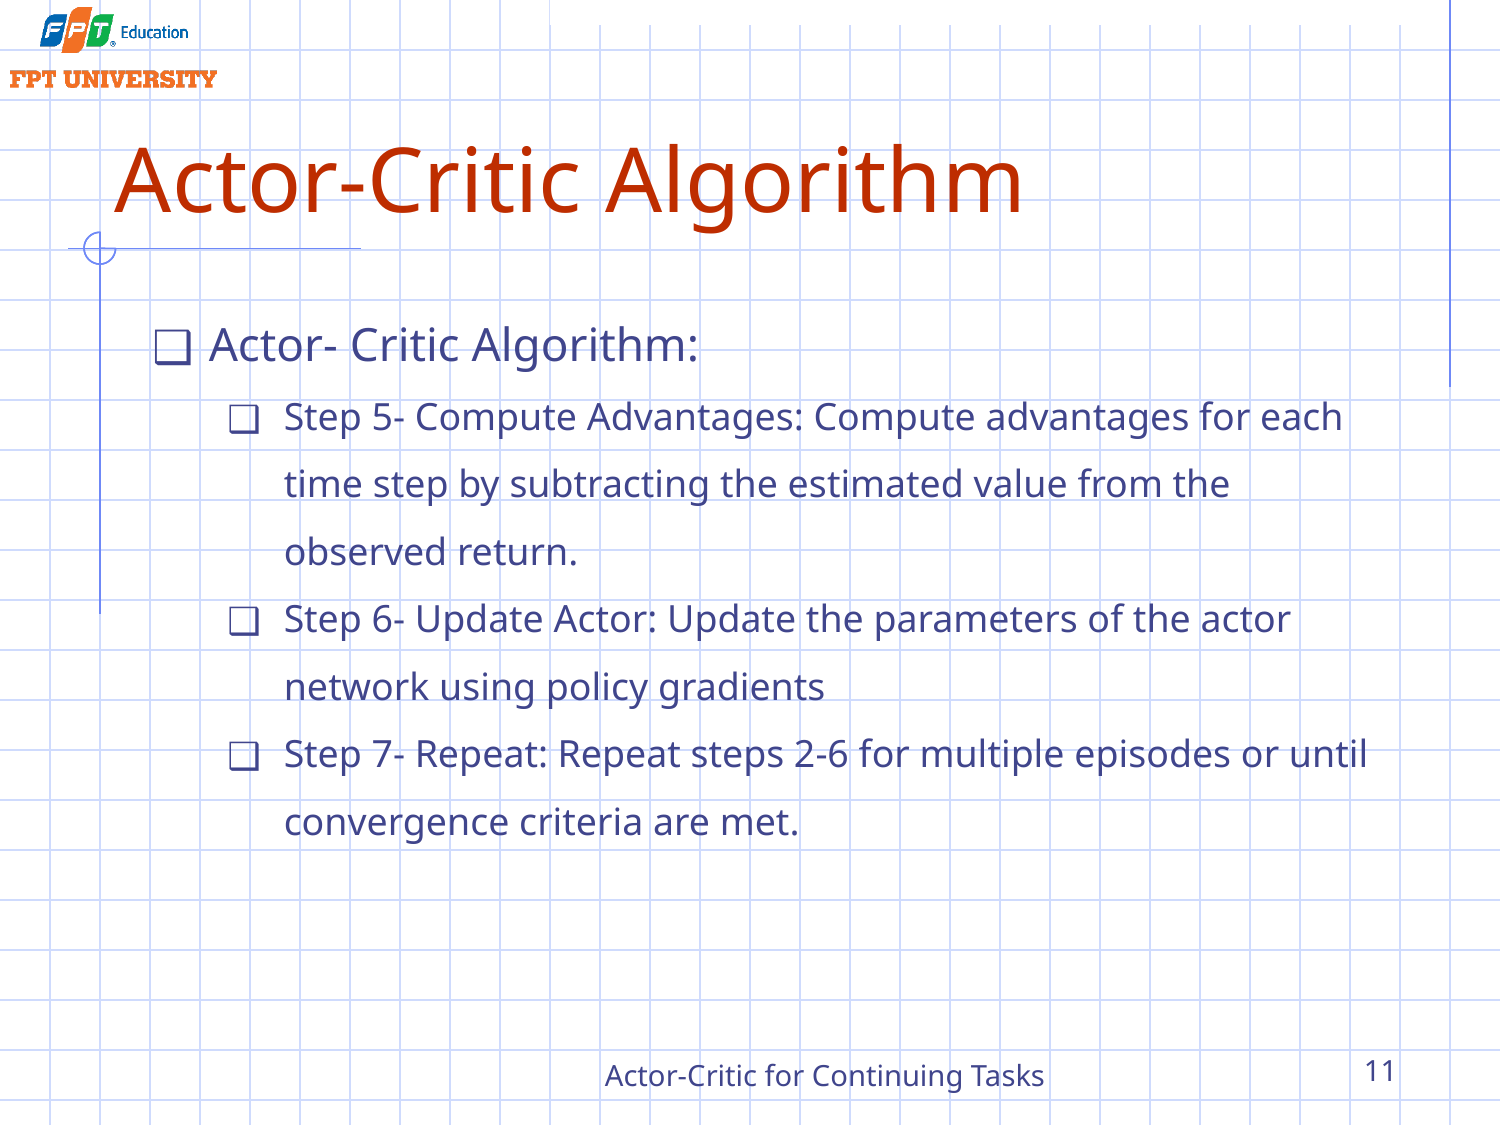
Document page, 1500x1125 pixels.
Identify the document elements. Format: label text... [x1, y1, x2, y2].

text_box Actor-Critic for Continuing Tasks [587, 1024, 1063, 1100]
picture [10, 6, 217, 88]
title Actor-Critic Algorithm [99, 50, 1375, 238]
text_box 11 [1099, 1024, 1413, 1100]
list Actor- Critic Algorithm: Step 5- Compute Advantages: Compute advantages for each time step by subtracting the estimated value from the observed return. Step 6- Update Actor: Update the parameters of the actor network using policy gradients Step 7- Repeat: Repeat steps 2-6 for multiple episodes or until convergence criteria are met. [137, 280, 1400, 988]
